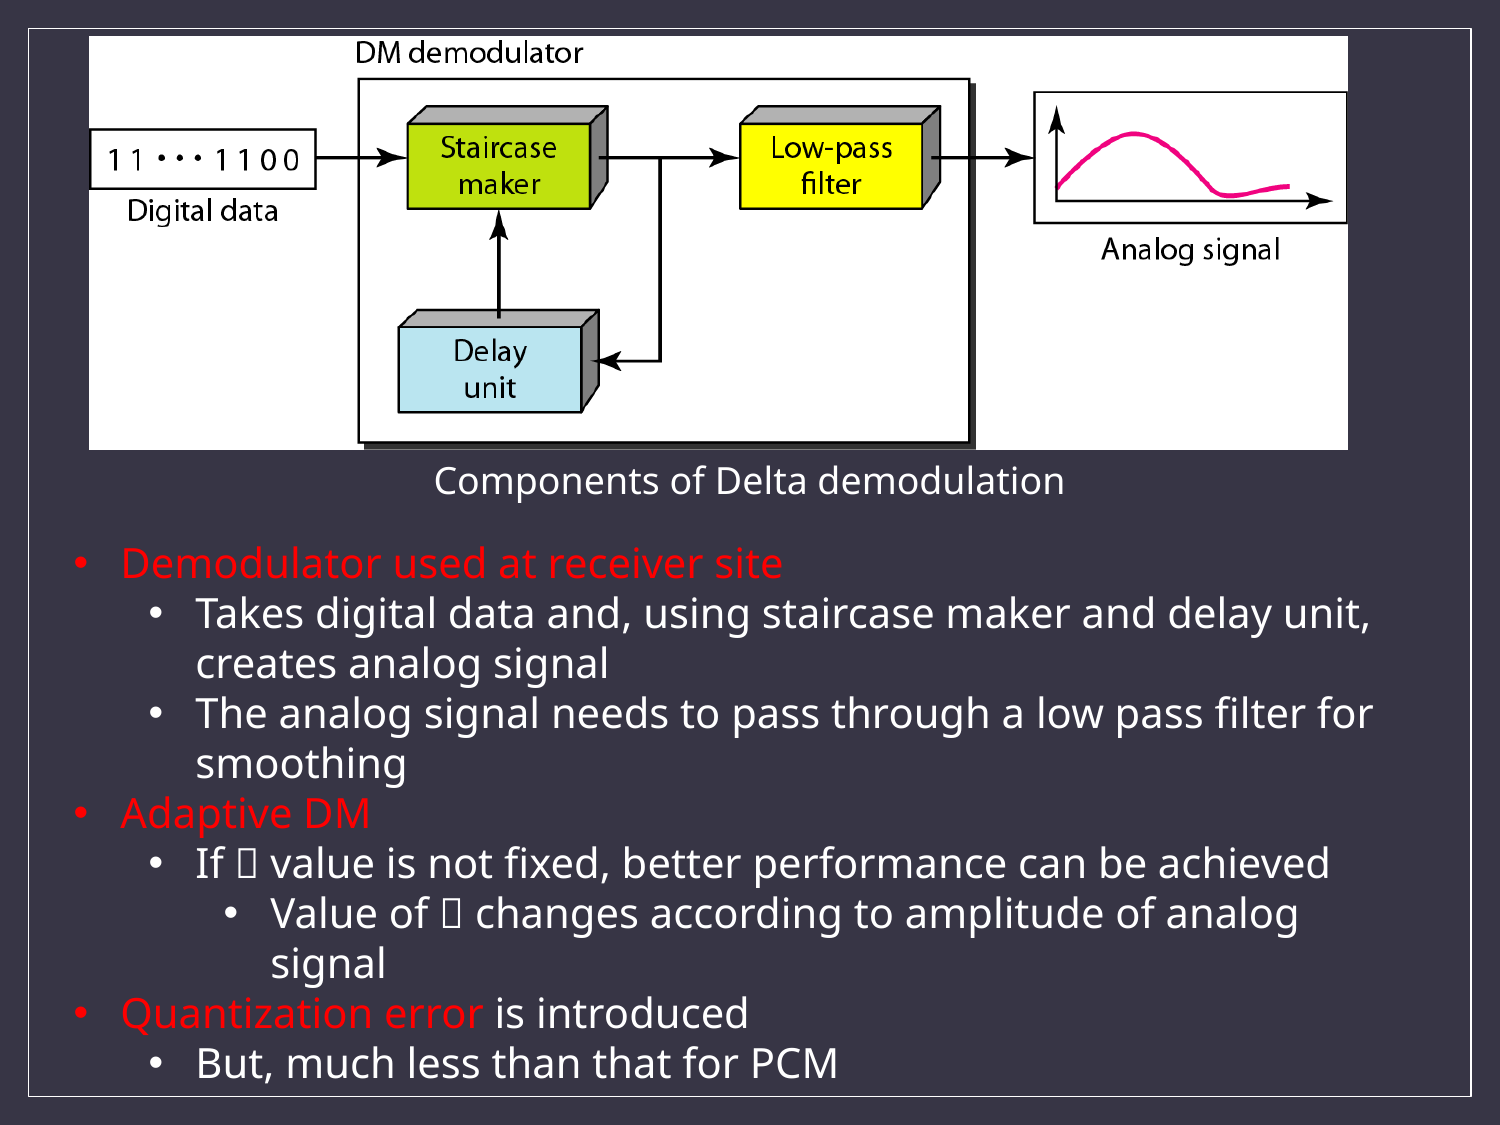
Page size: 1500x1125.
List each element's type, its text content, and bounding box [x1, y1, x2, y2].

text_box Components of Delta demodulation [228, 457, 1272, 509]
picture [89, 36, 1348, 450]
text_box Demodulator used at receiver site Takes digital data and, using staircase maker and delay unit, creates analog signal The analog signal needs to pass through a low pass filter for smoothing Adaptive DM If  value is not fixed, better performance can be achieved Value of  changes according to amplitude of analog signal Quantization error is introduced But, much less than that for PCM [58, 529, 1442, 1095]
